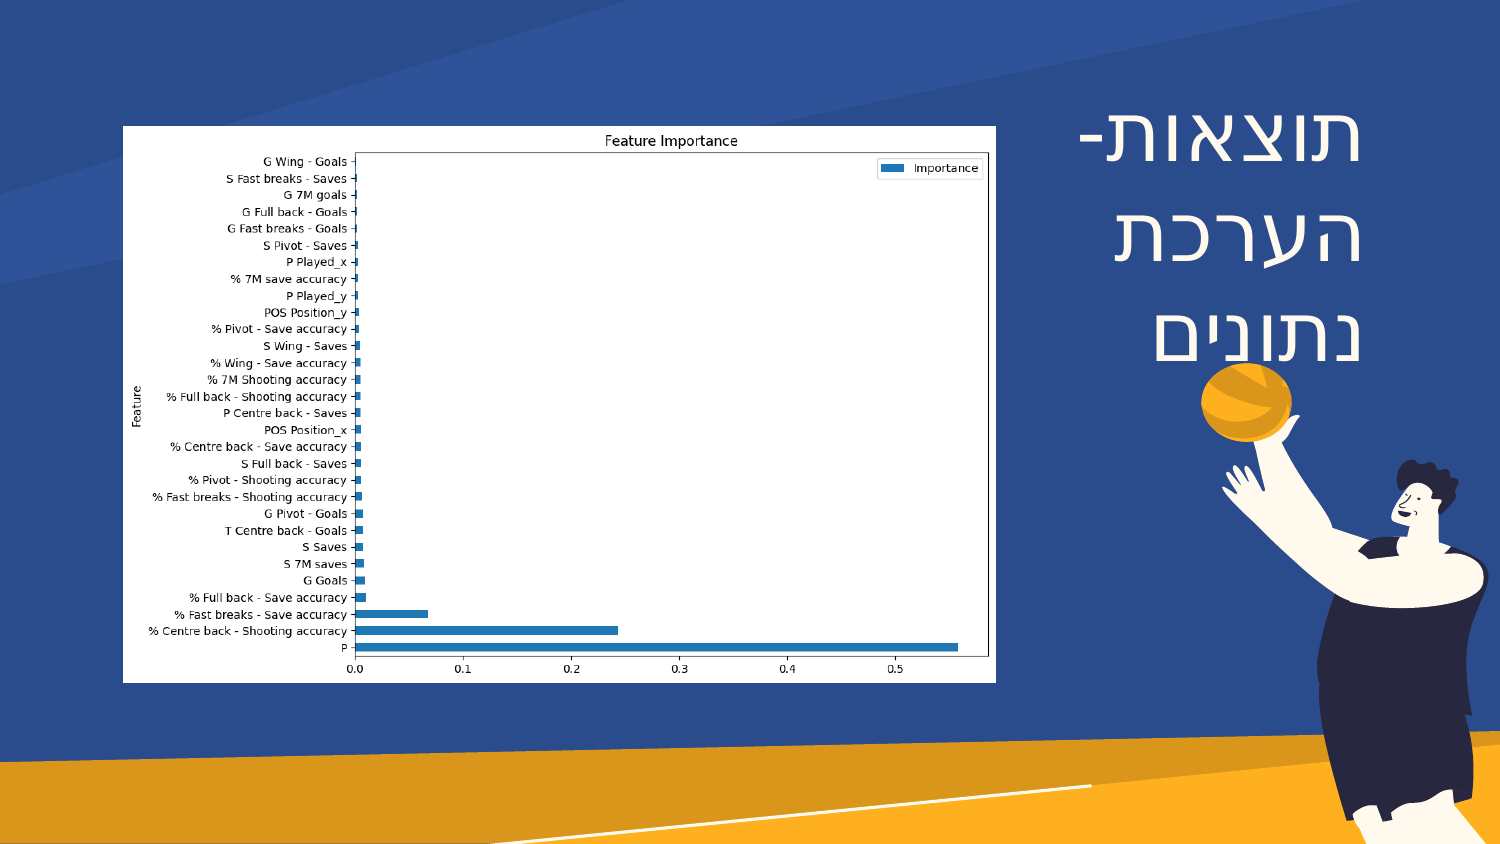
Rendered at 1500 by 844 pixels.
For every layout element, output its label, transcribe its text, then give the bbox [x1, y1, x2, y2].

title תוצאות-הערכת נתונים [1056, 63, 1382, 288]
picture [123, 126, 996, 684]
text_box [1201, 363, 1500, 844]
